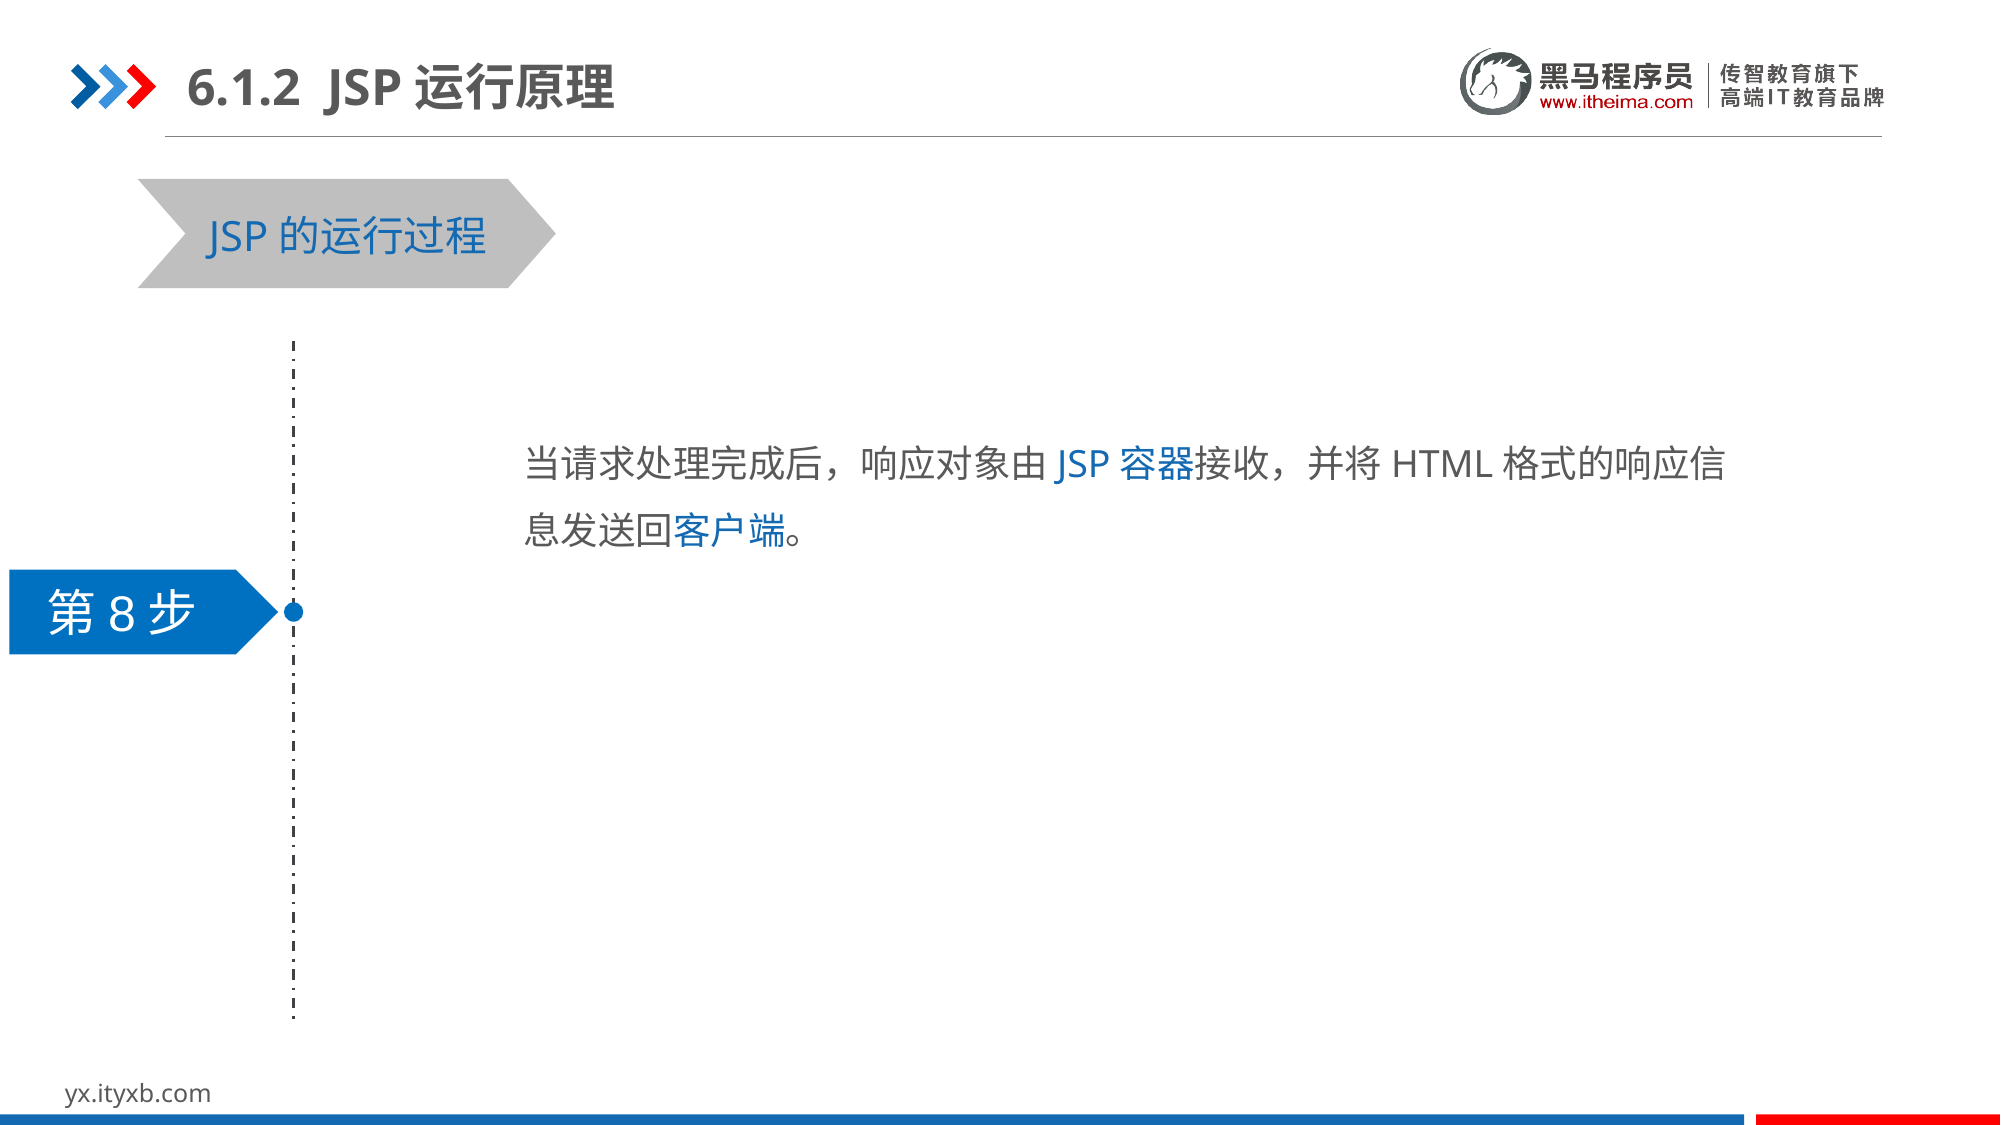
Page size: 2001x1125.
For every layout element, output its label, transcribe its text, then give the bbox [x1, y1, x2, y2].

text_box [137, 178, 556, 289]
text_box 当请求处理完成后，响应对象由JSP容器接收，并将HTML格式的响应信息发送回客户端。 [508, 409, 1745, 560]
text_box 6.1.2 JSP运行原理 [187, 43, 665, 127]
text_box [282, 601, 293, 623]
picture [1460, 48, 1887, 115]
text_box [294, 601, 305, 623]
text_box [0, 569, 279, 655]
text_box JSP的运行过程 [194, 201, 503, 267]
